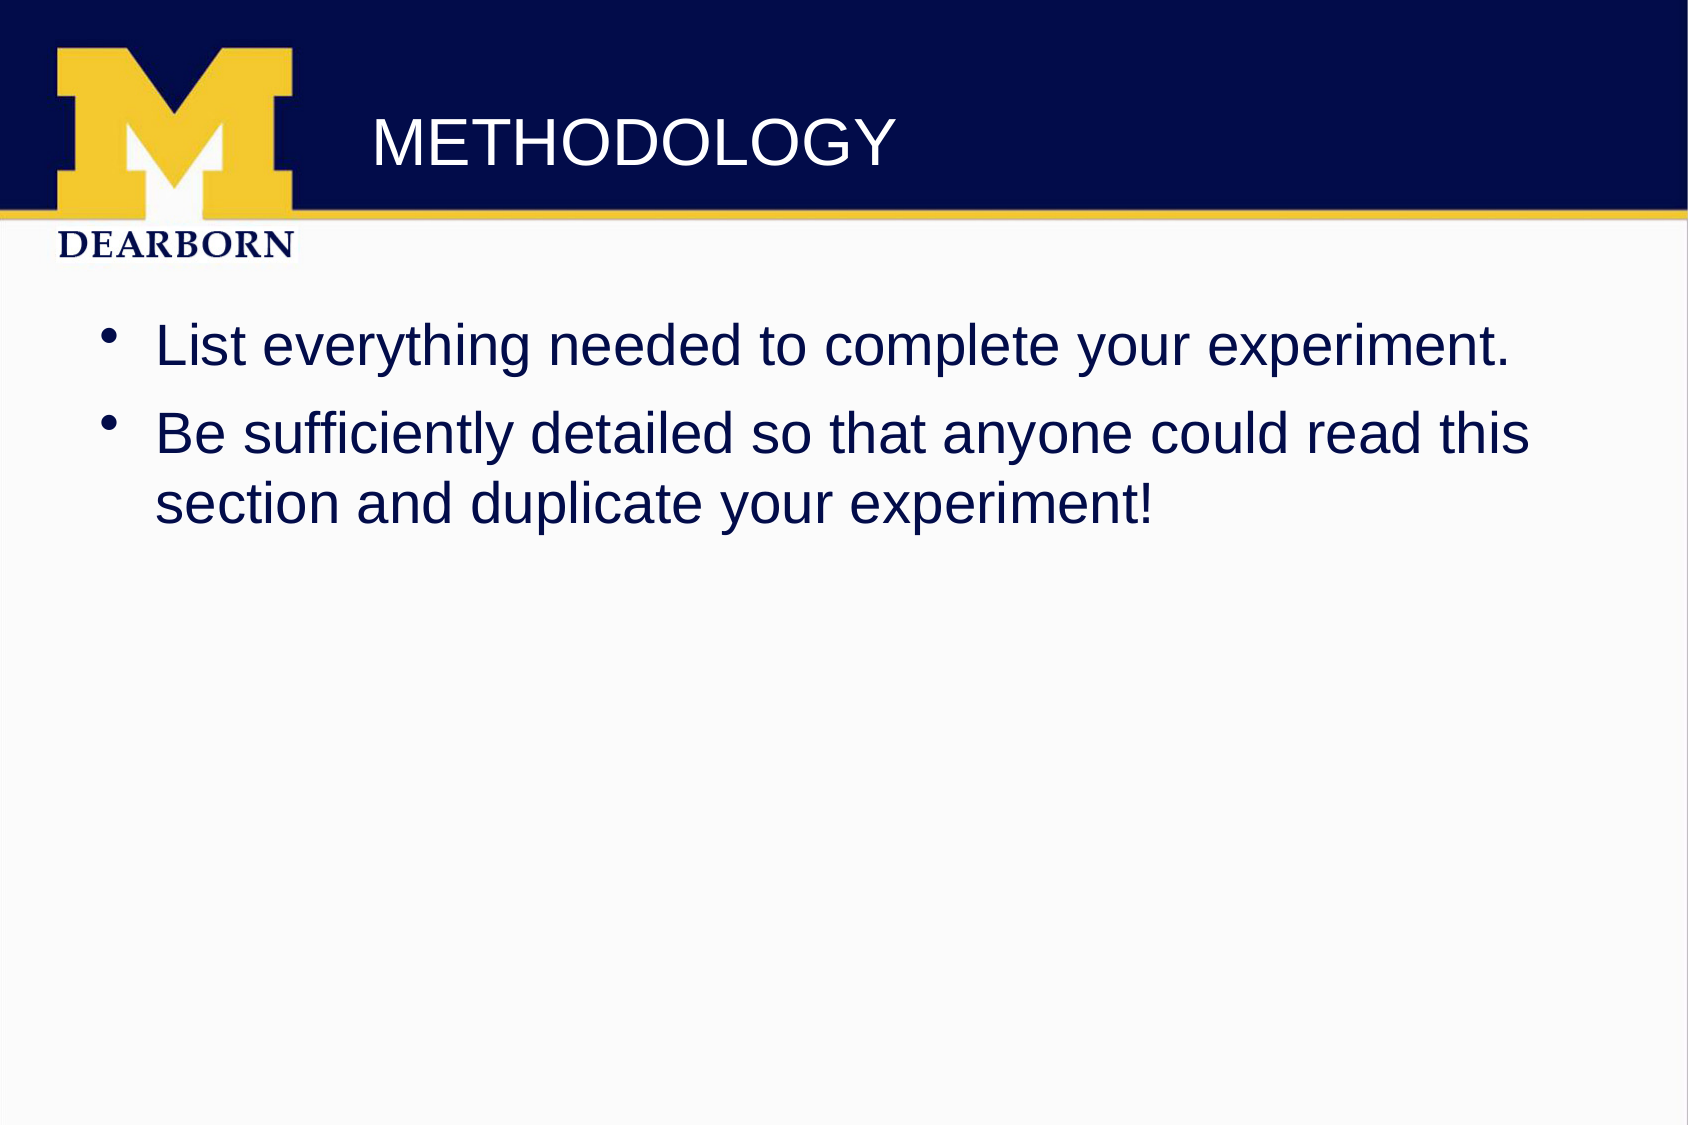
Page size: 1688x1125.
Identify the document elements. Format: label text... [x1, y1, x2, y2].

list List everything needed to complete your experiment. Be sufficiently detailed so that anyone could read this section and duplicate your experiment! [84, 299, 1604, 549]
title METHODOLOGY [356, 45, 1604, 233]
picture [0, 0, 1688, 1125]
